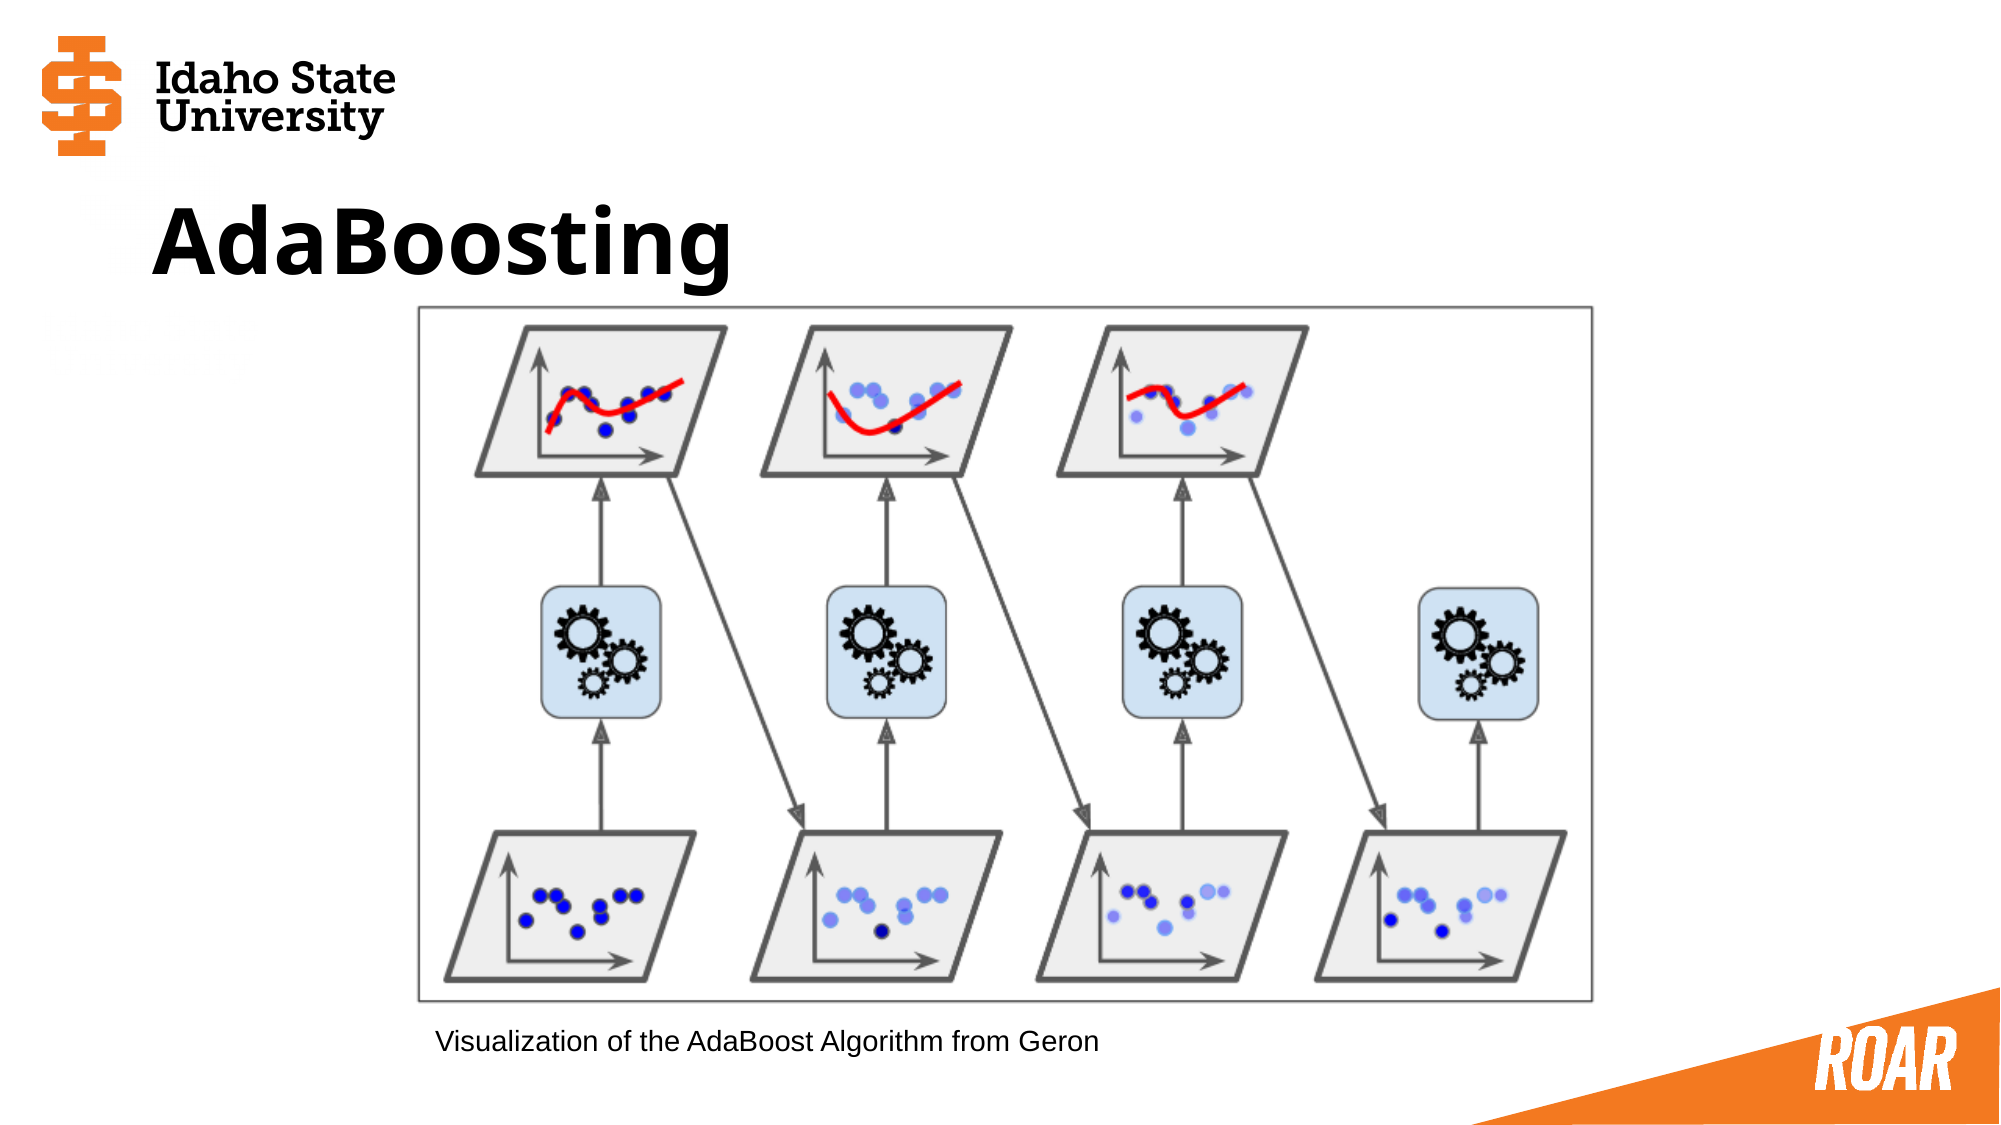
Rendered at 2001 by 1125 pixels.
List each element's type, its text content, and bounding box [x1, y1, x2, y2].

picture [1807, 1022, 1964, 1094]
title AdaBoosting [137, 187, 1863, 300]
text_box Visualization of the AdaBoost Algorithm from Geron [420, 1022, 1196, 1065]
picture [402, 300, 1610, 1014]
picture [26, 36, 395, 408]
